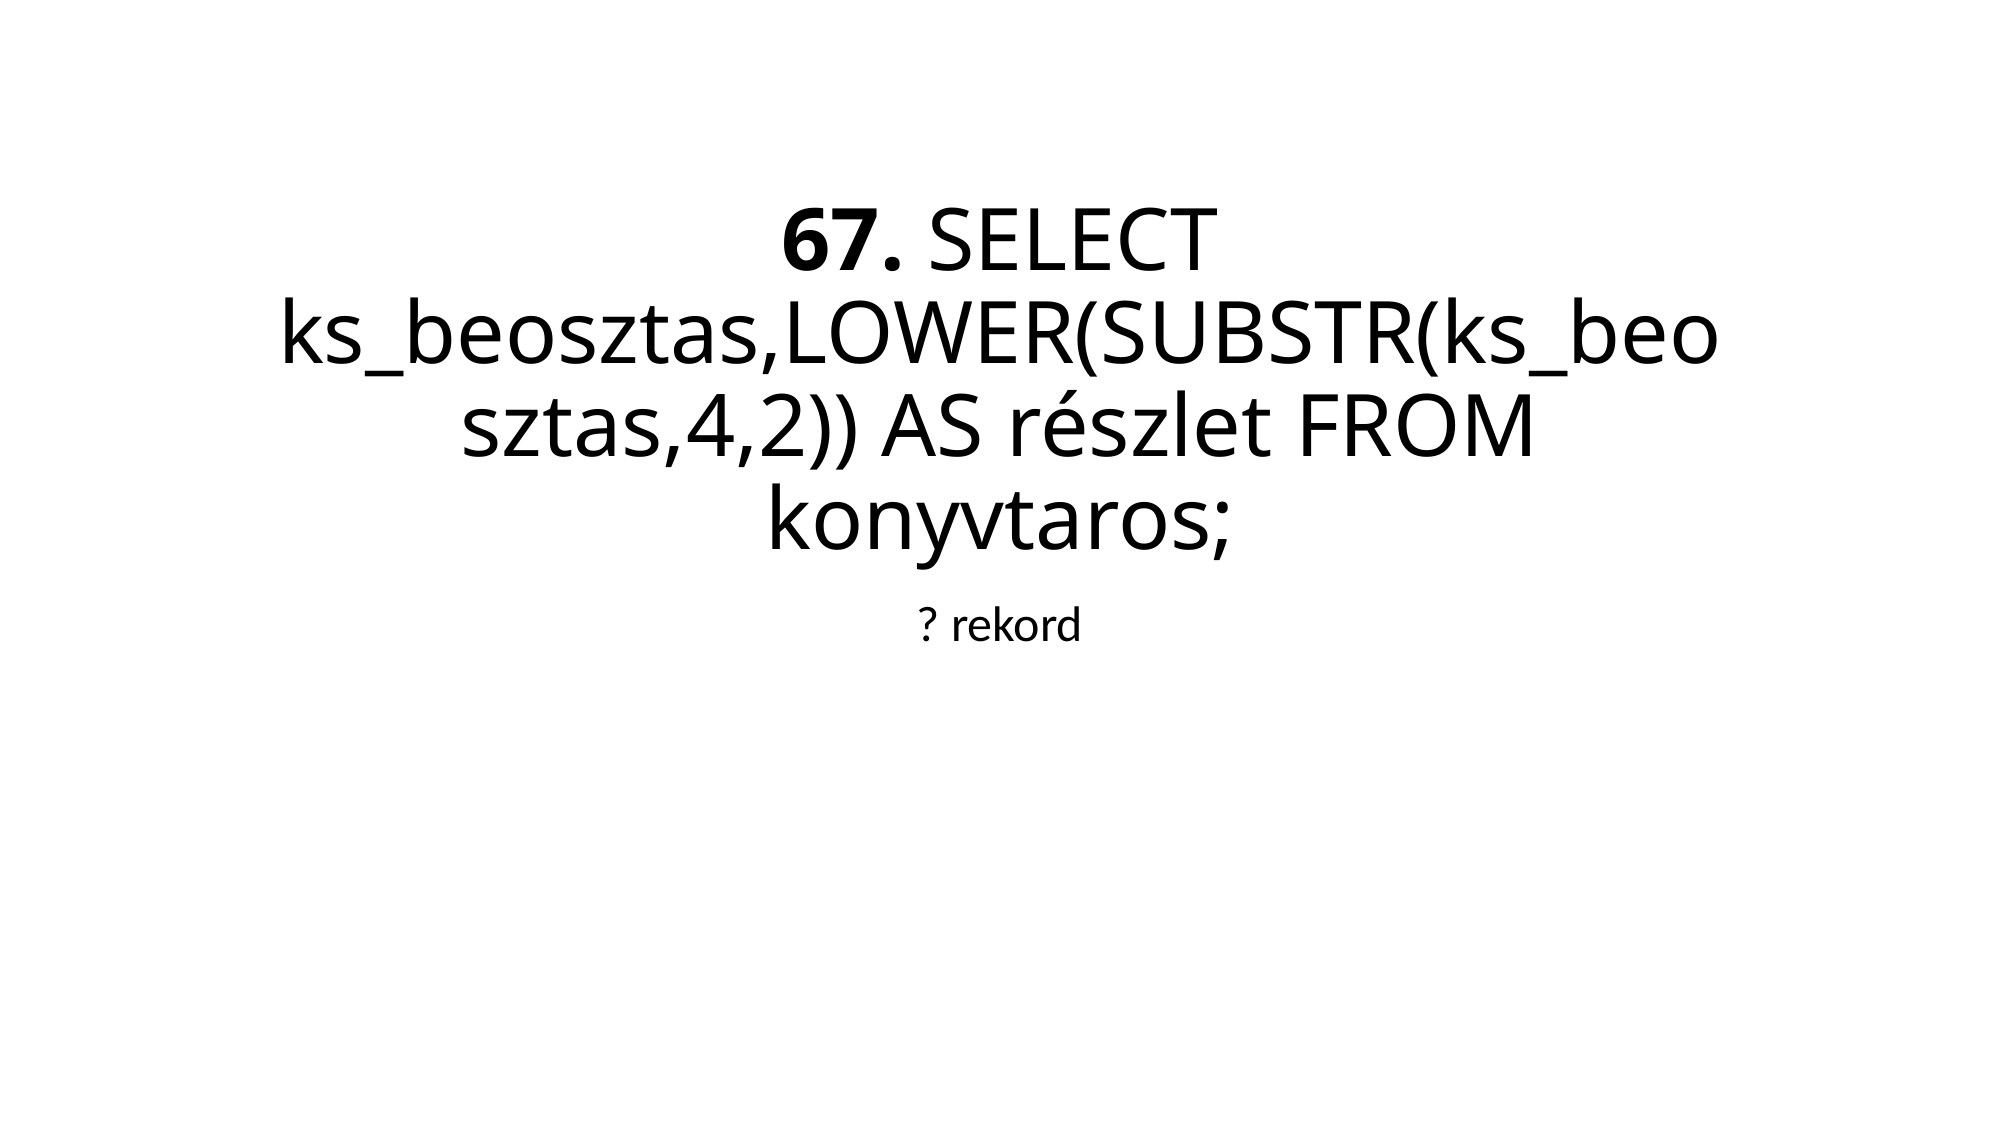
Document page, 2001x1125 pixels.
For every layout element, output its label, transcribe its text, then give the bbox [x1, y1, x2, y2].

subtitle ? rekord [249, 590, 1750, 863]
title 67. SELECT ks_beosztas,LOWER(SUBSTR(ks_beosztas,4,2)) AS részlet FROM konyvtaros; [249, 184, 1750, 576]
